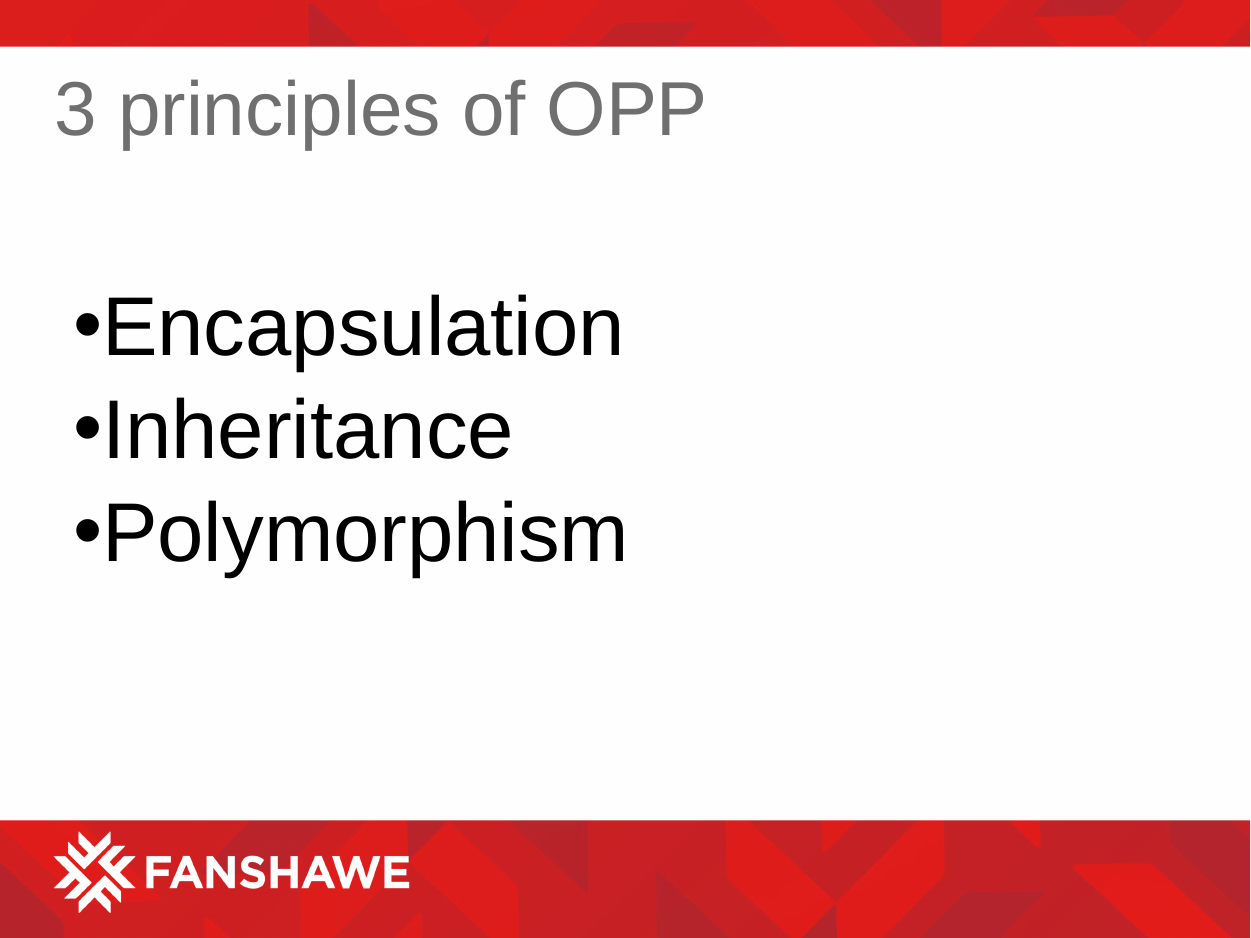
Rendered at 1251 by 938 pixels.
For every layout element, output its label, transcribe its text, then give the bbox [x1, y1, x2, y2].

title 3 principles of OPP [39, 49, 1165, 173]
picture [0, 0, 1251, 938]
list Encapsulation Inheritance Polymorphism [58, 276, 1164, 623]
